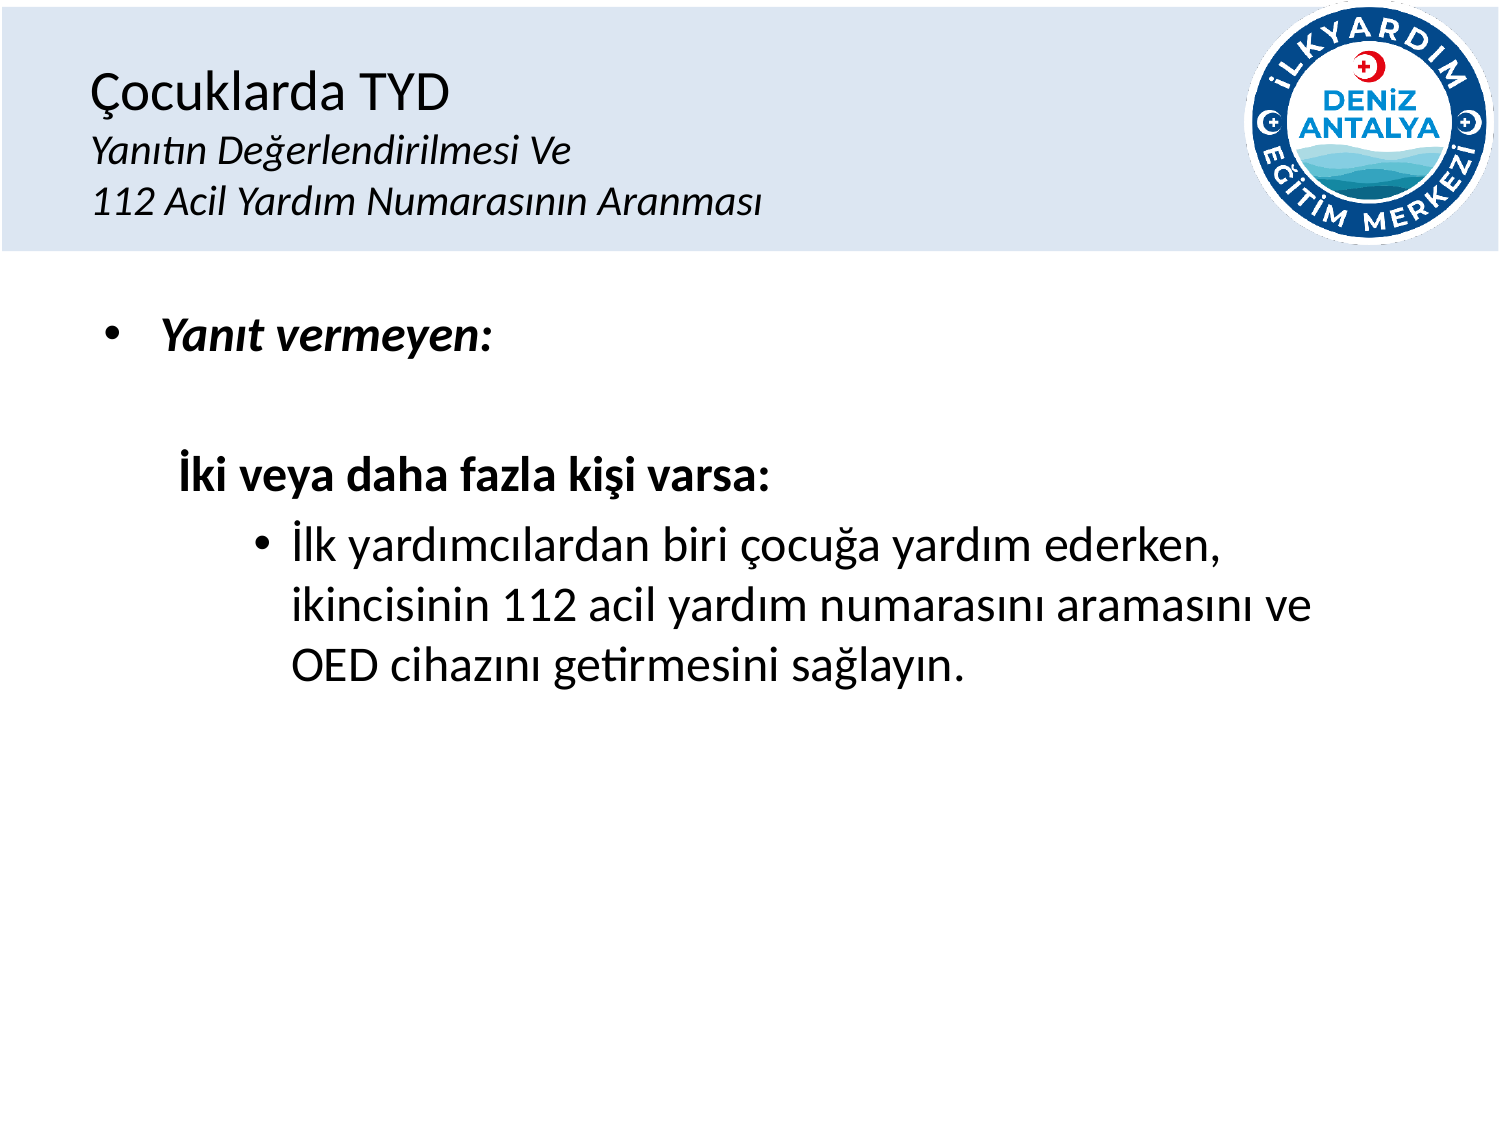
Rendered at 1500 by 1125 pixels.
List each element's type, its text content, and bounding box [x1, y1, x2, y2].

title Çocuklarda TYD Yanıtın Değerlendirilmesi Ve 112 Acil Yardım Numarasının Aranması [75, 45, 1239, 233]
picture [1244, 0, 1494, 245]
text_box [0, 5, 1247, 253]
text_box Yanıt vermeyen: İki veya daha fazla kişi varsa: İlk yardımcılardan biri çocuğa yardım ederken, ikincisinin 112 acil yardım numarasını aramasını ve OED cihazını getirmesini sağlayın. [88, 294, 1376, 764]
text_box [1491, 5, 1500, 253]
